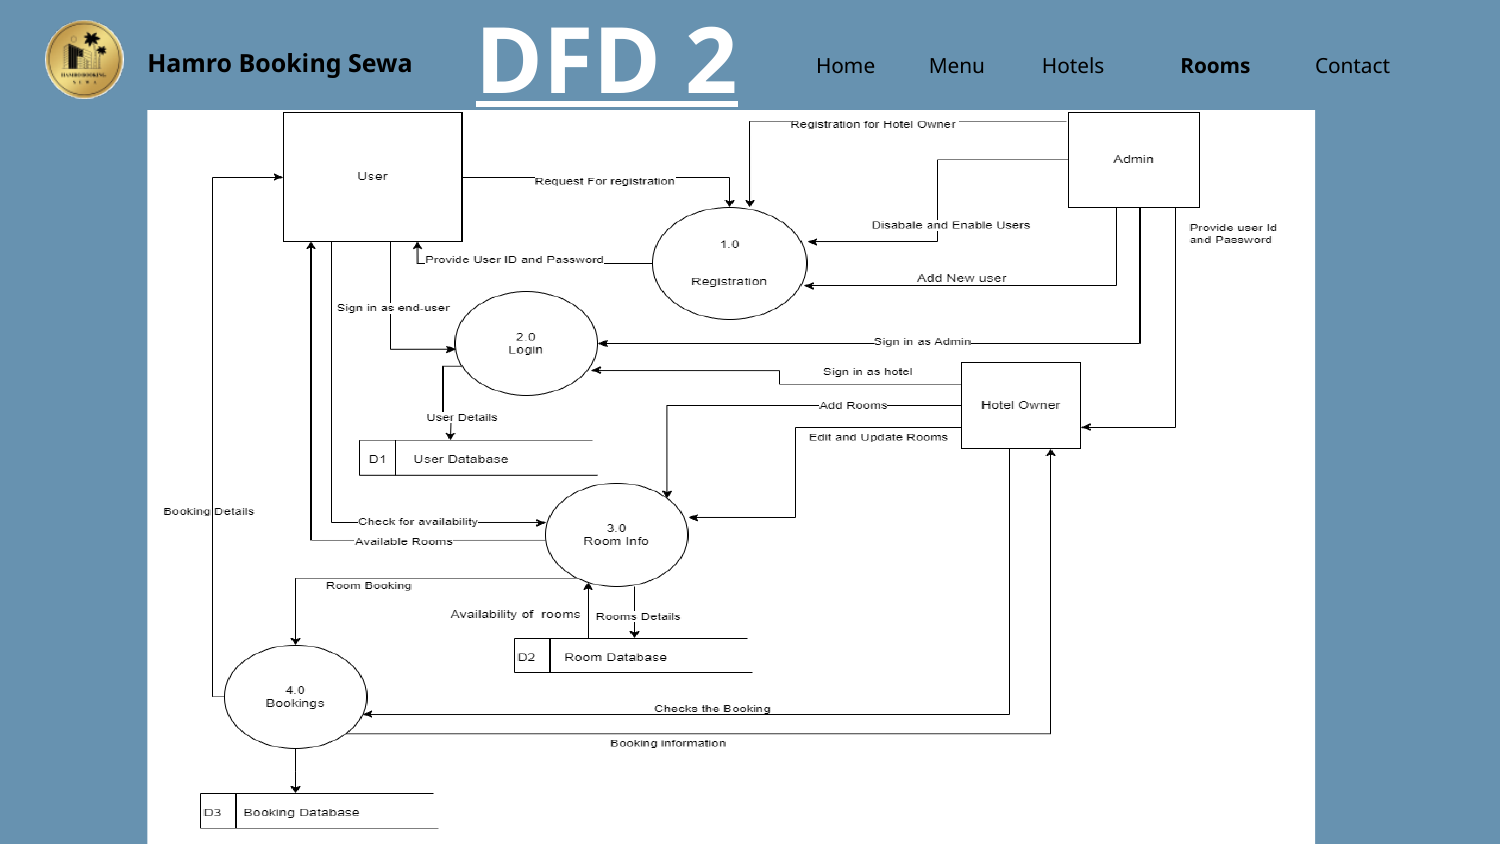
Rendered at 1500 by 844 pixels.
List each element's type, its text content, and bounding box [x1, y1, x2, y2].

text_box Hotels [1041, 32, 1134, 78]
text_box Menu [928, 32, 995, 78]
text_box Hamro Booking Sewa [147, 41, 330, 78]
picture [147, 110, 1316, 844]
text_box Rooms [1180, 32, 1268, 78]
picture [45, 20, 124, 100]
text_box DFD 2 [330, 0, 884, 108]
text_box Contact [1315, 32, 1392, 78]
